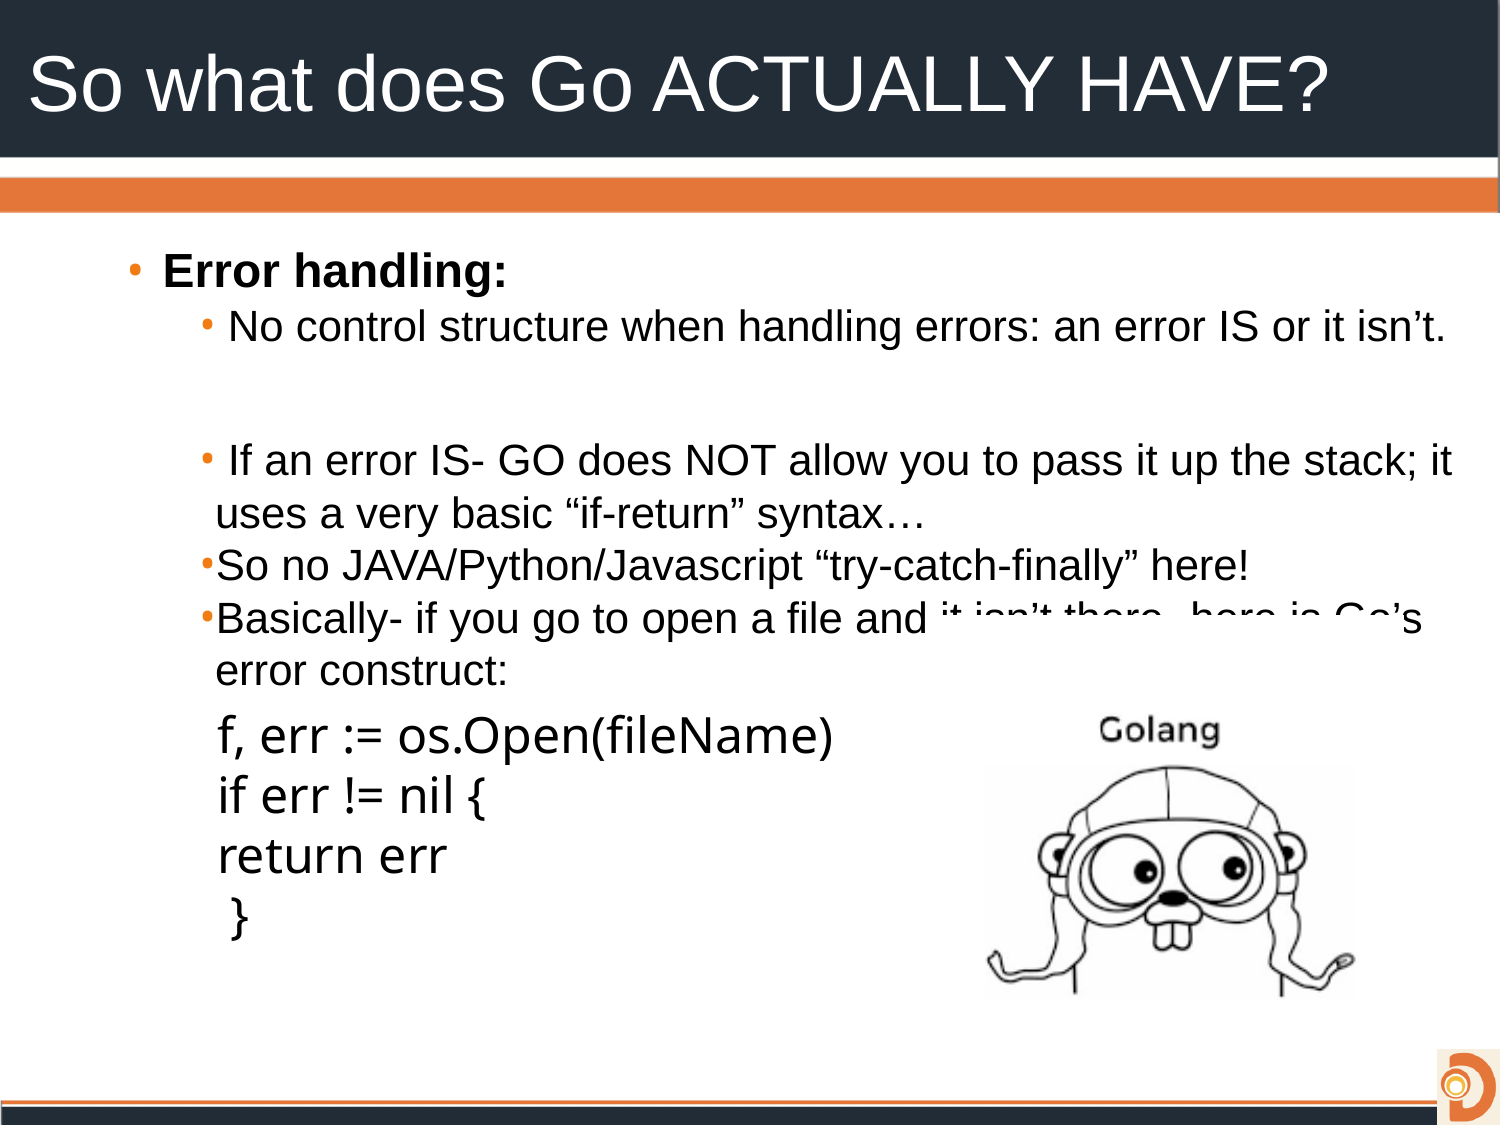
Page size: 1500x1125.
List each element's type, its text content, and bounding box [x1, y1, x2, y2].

picture [2, 1049, 1500, 1125]
title So what does Go ACTUALLY HAVE? [12, 24, 1488, 136]
picture [0, 0, 1500, 213]
list Error handling: No control structure when handling errors: an error IS or it isn’t. If an error IS- GO does NOT allow you to pass it up the stack; it uses a very basic “if-return” syntax… So no JAVA/Python/Javascript “try-catch-finally” here! Basically- if you go to open a file and it isn’t there- here is Go’s error construct: [12, 224, 1488, 747]
text_box f, err := os.Open(fileName) if err != nil { return err } [202, 696, 929, 951]
picture [934, 615, 1404, 1085]
